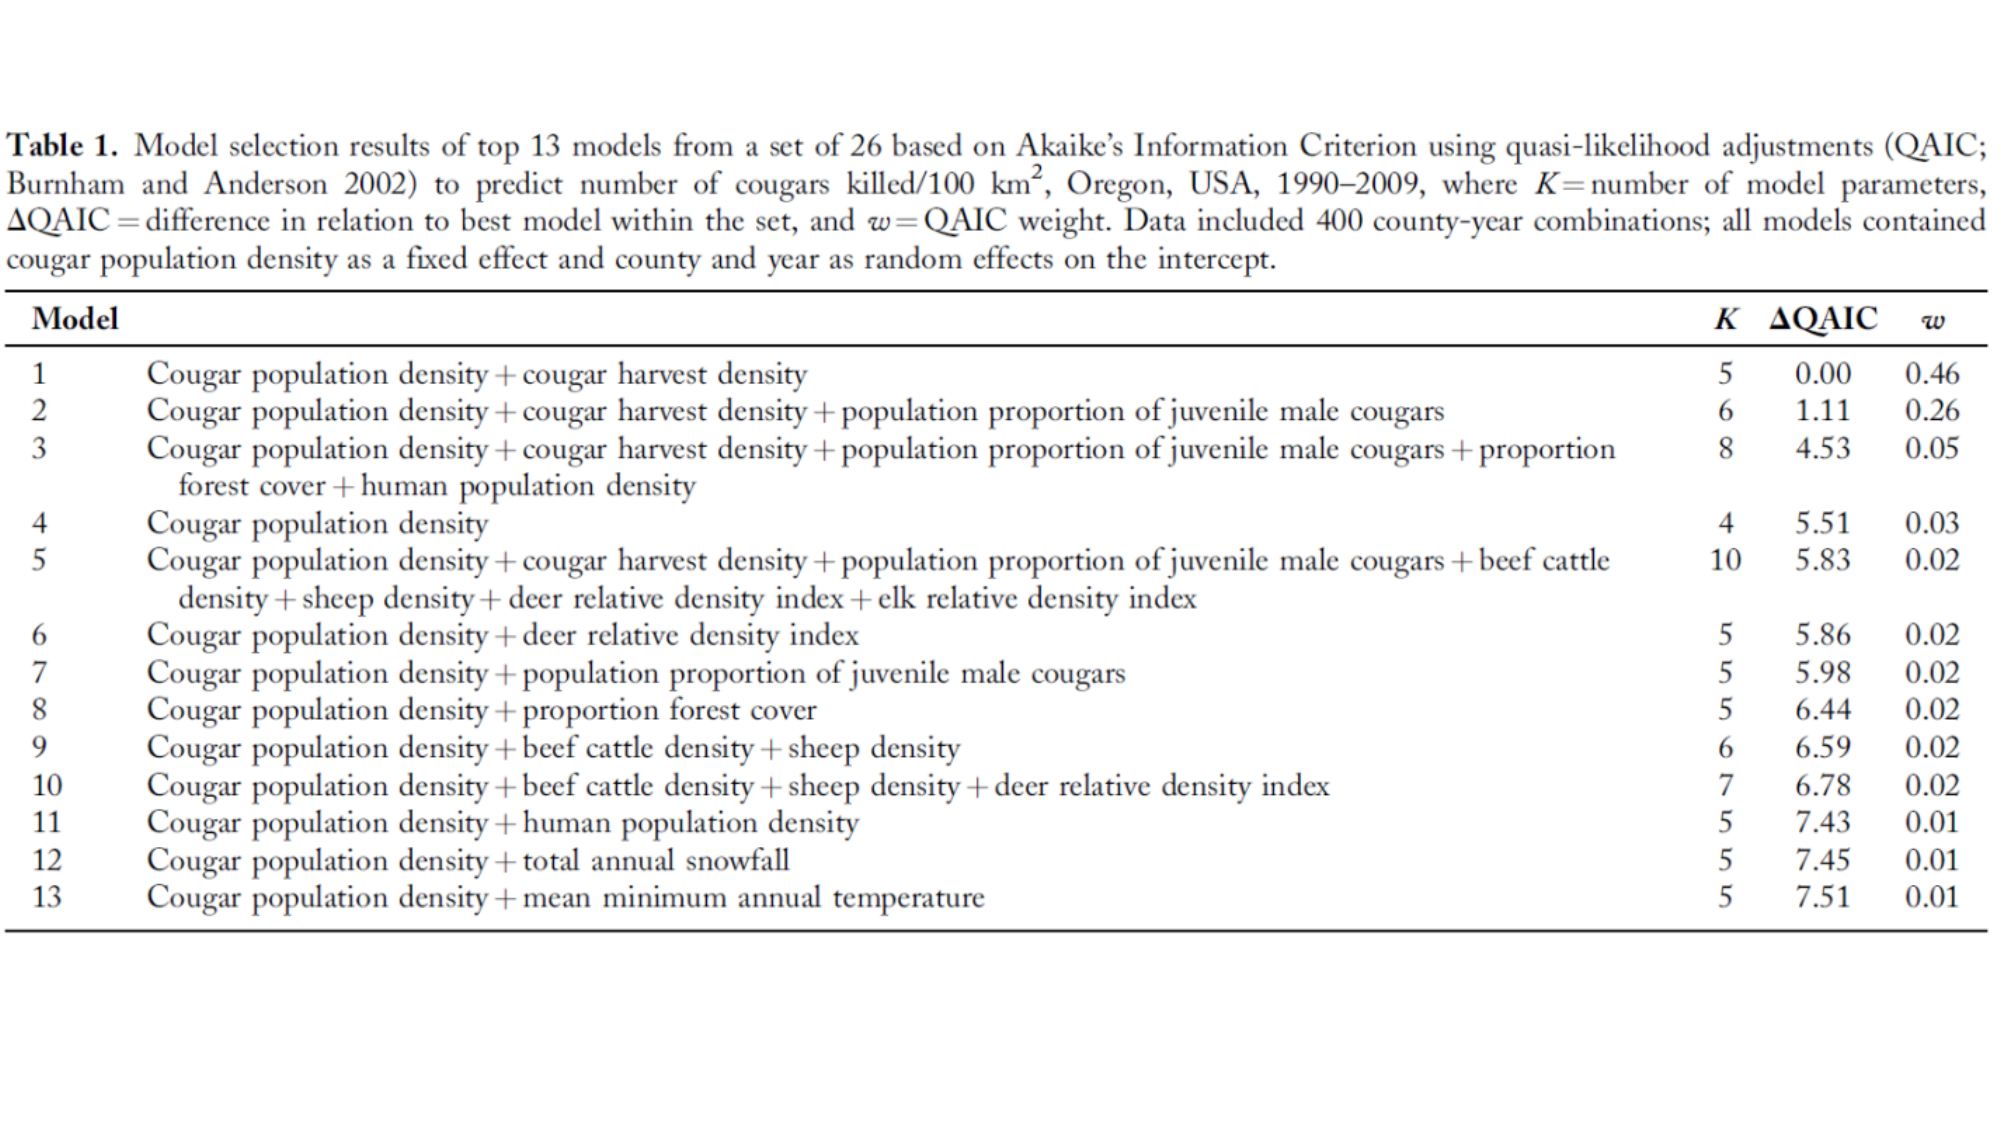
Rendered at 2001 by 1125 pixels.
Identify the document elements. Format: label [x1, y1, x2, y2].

picture [0, 124, 2000, 943]
